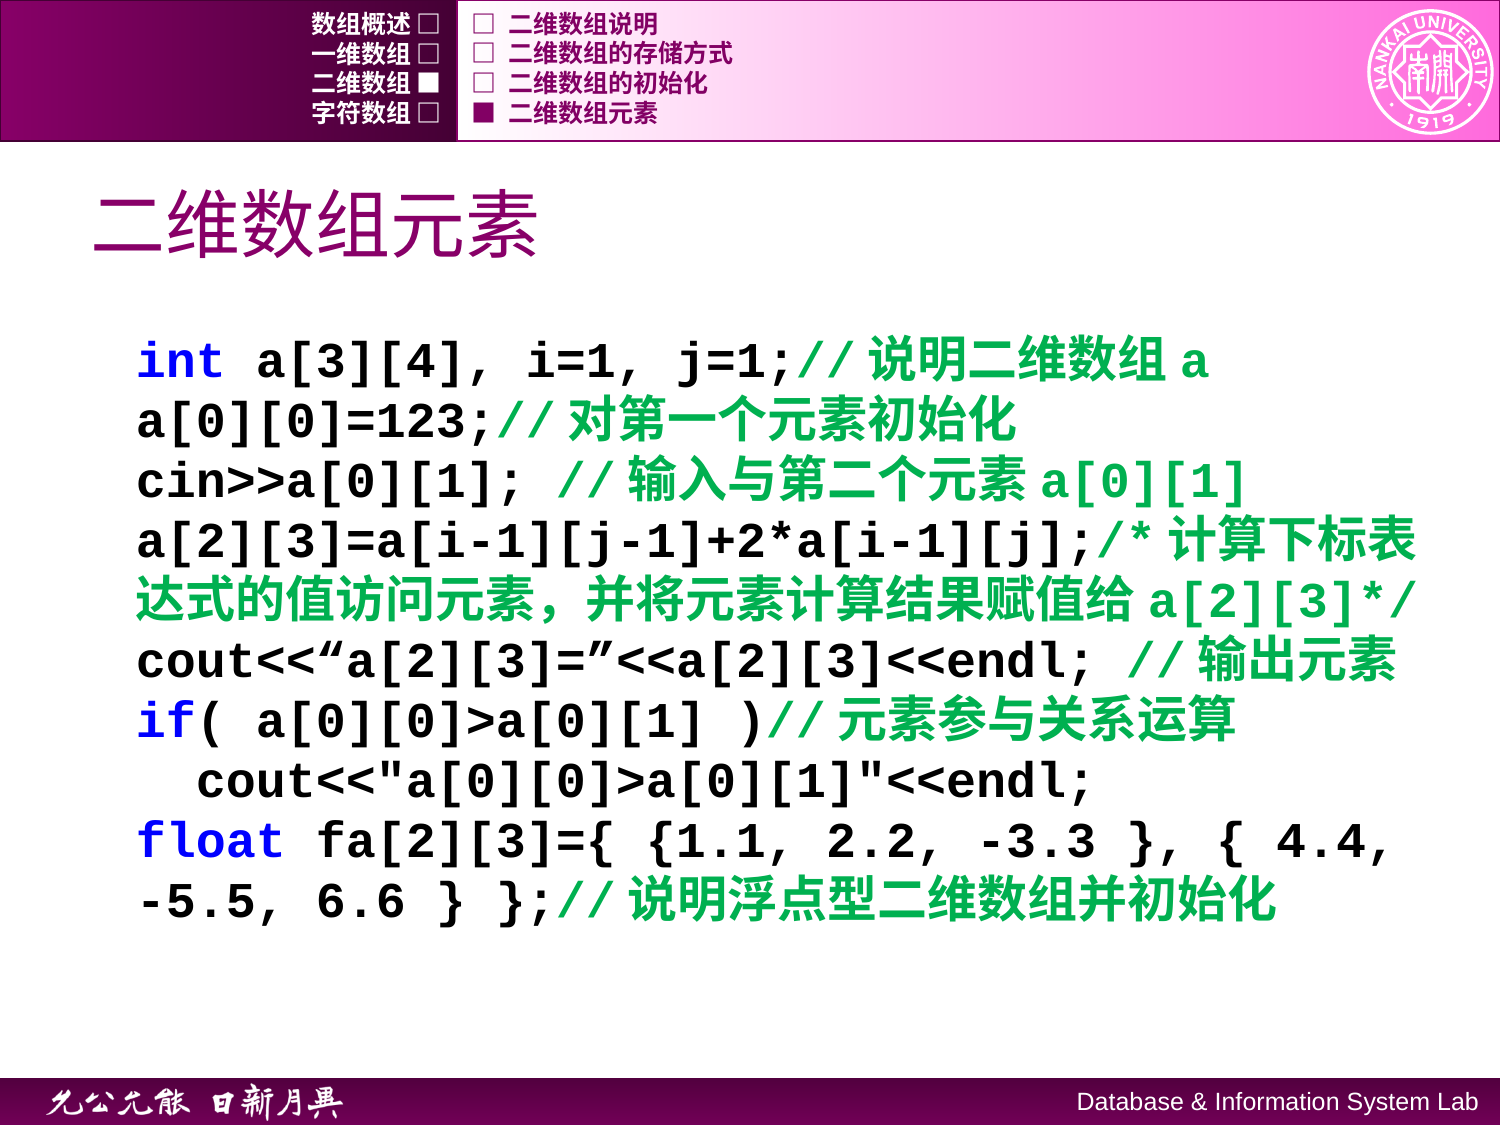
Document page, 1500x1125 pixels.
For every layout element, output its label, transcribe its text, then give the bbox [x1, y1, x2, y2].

text_box 字符数组 □ [0, 95, 459, 129]
text_box □ 二维数组的存储方式 [459, 36, 1361, 66]
text_box □ 二维数组的初始化 [459, 66, 1361, 95]
text_box 一维数组 □ [0, 36, 459, 66]
text_box ■ 二维数组元素 [459, 95, 1361, 129]
text_box 二维数组 ■ [0, 66, 459, 95]
text_box 数组概述 □ [0, 7, 459, 36]
text_box □ 二维数组说明 [459, 7, 1361, 36]
picture [35, 1081, 356, 1122]
text_box int a[3][4], i=1, j=1;//说明二维数组a a[0][0]=123;//对第一个元素初始化 cin>>a[0][1]; //输入与第二个元素a[0][1] a[2][3]=a[i-1][j-1]+2*a[i-1][j];/*计算下标表达式的值访问元素，并将元素计算结果赋值给a[2][3]*/ cout<<“a[2][3]=”<<a[2][3]<<endl; //输出元素 if( a[0][0]>a[0][1] )//元素参与关系运算 cout<<"a[0][0]>a[0][1]"<<endl; float fa[2][3]={ {1.1, 2.2, -3.3 }, { 4.4, -5.5, 6.6 } };//说明浮点型二维数组并初始化 [135, 319, 1425, 935]
title 二维数组元素 [74, 163, 1426, 282]
